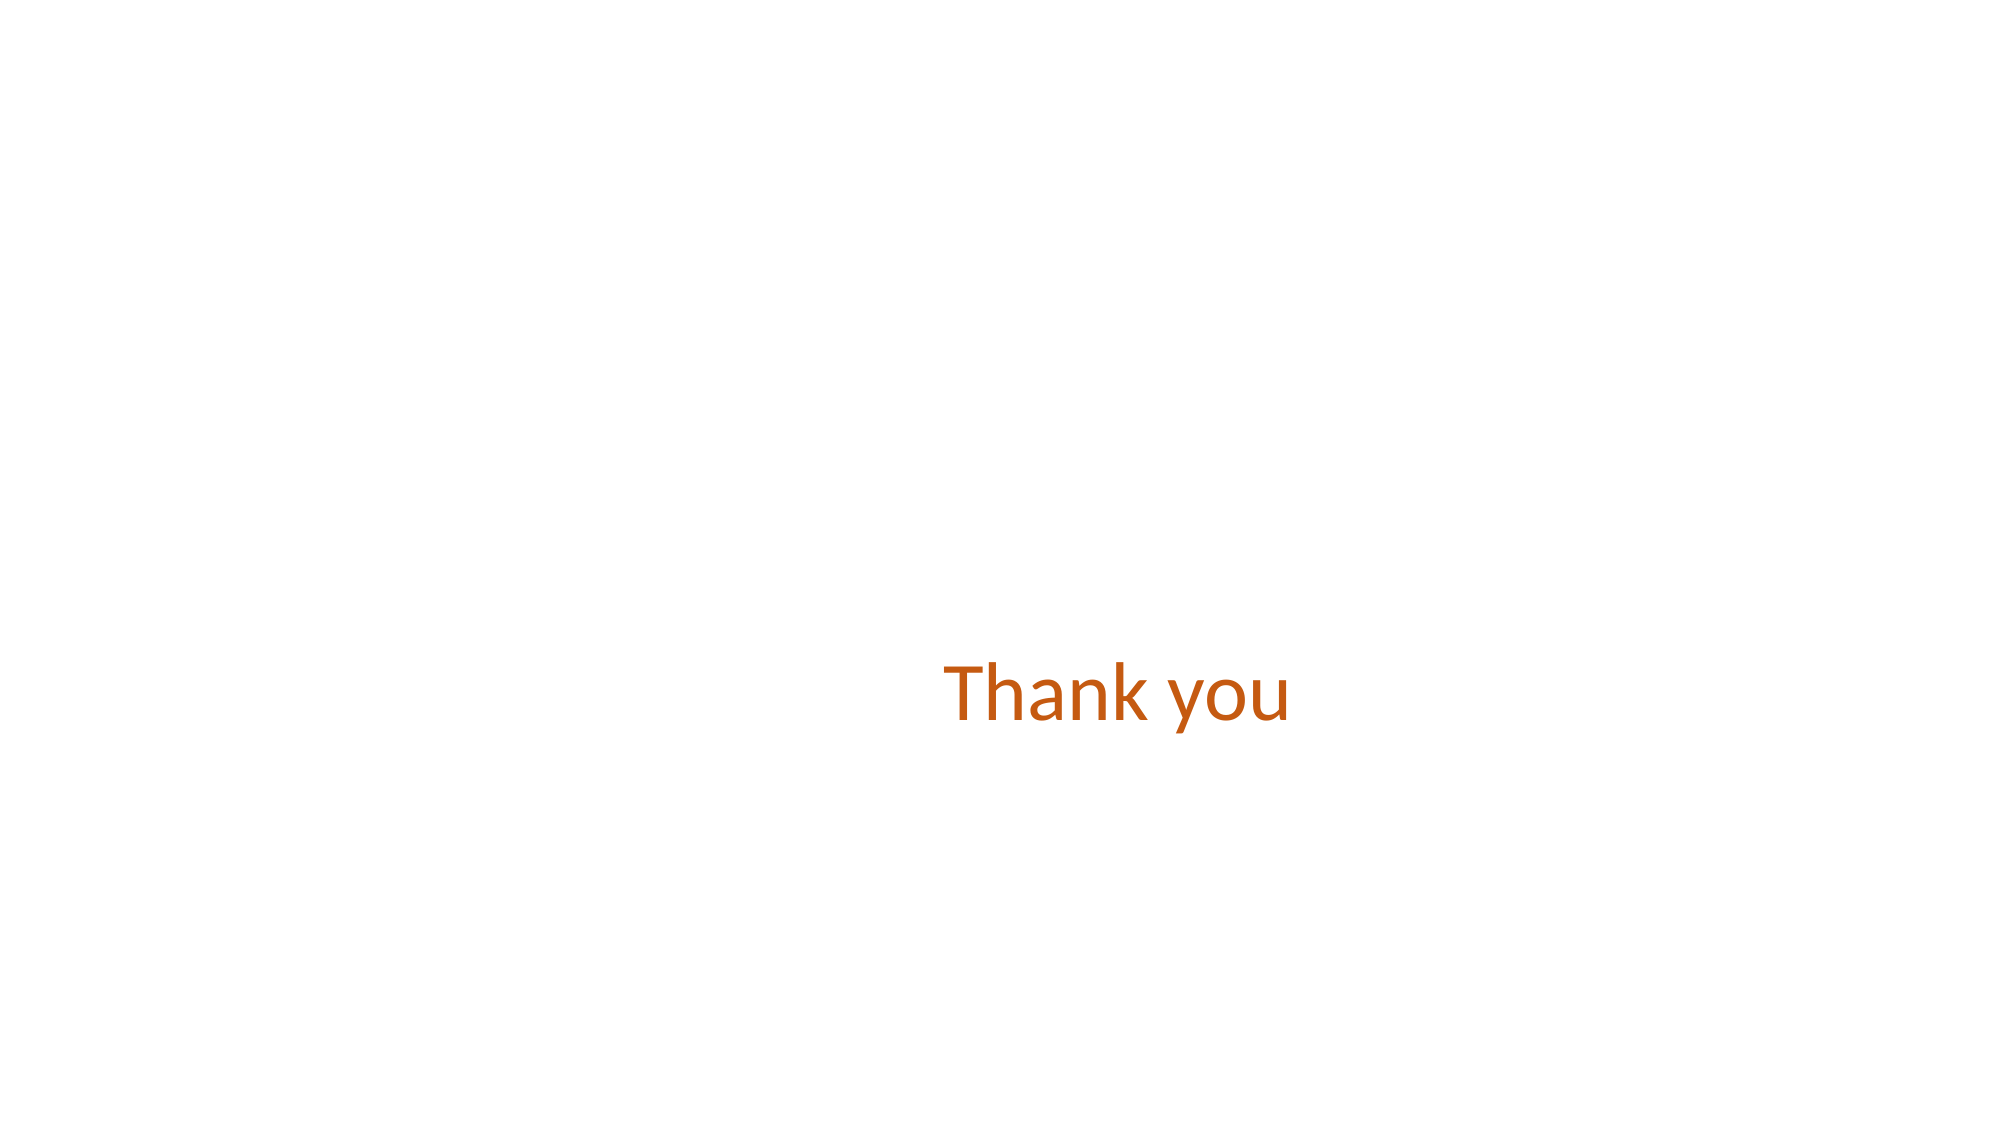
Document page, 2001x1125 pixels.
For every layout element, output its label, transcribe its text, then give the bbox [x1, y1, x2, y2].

list Thank you [137, 299, 1863, 1014]
